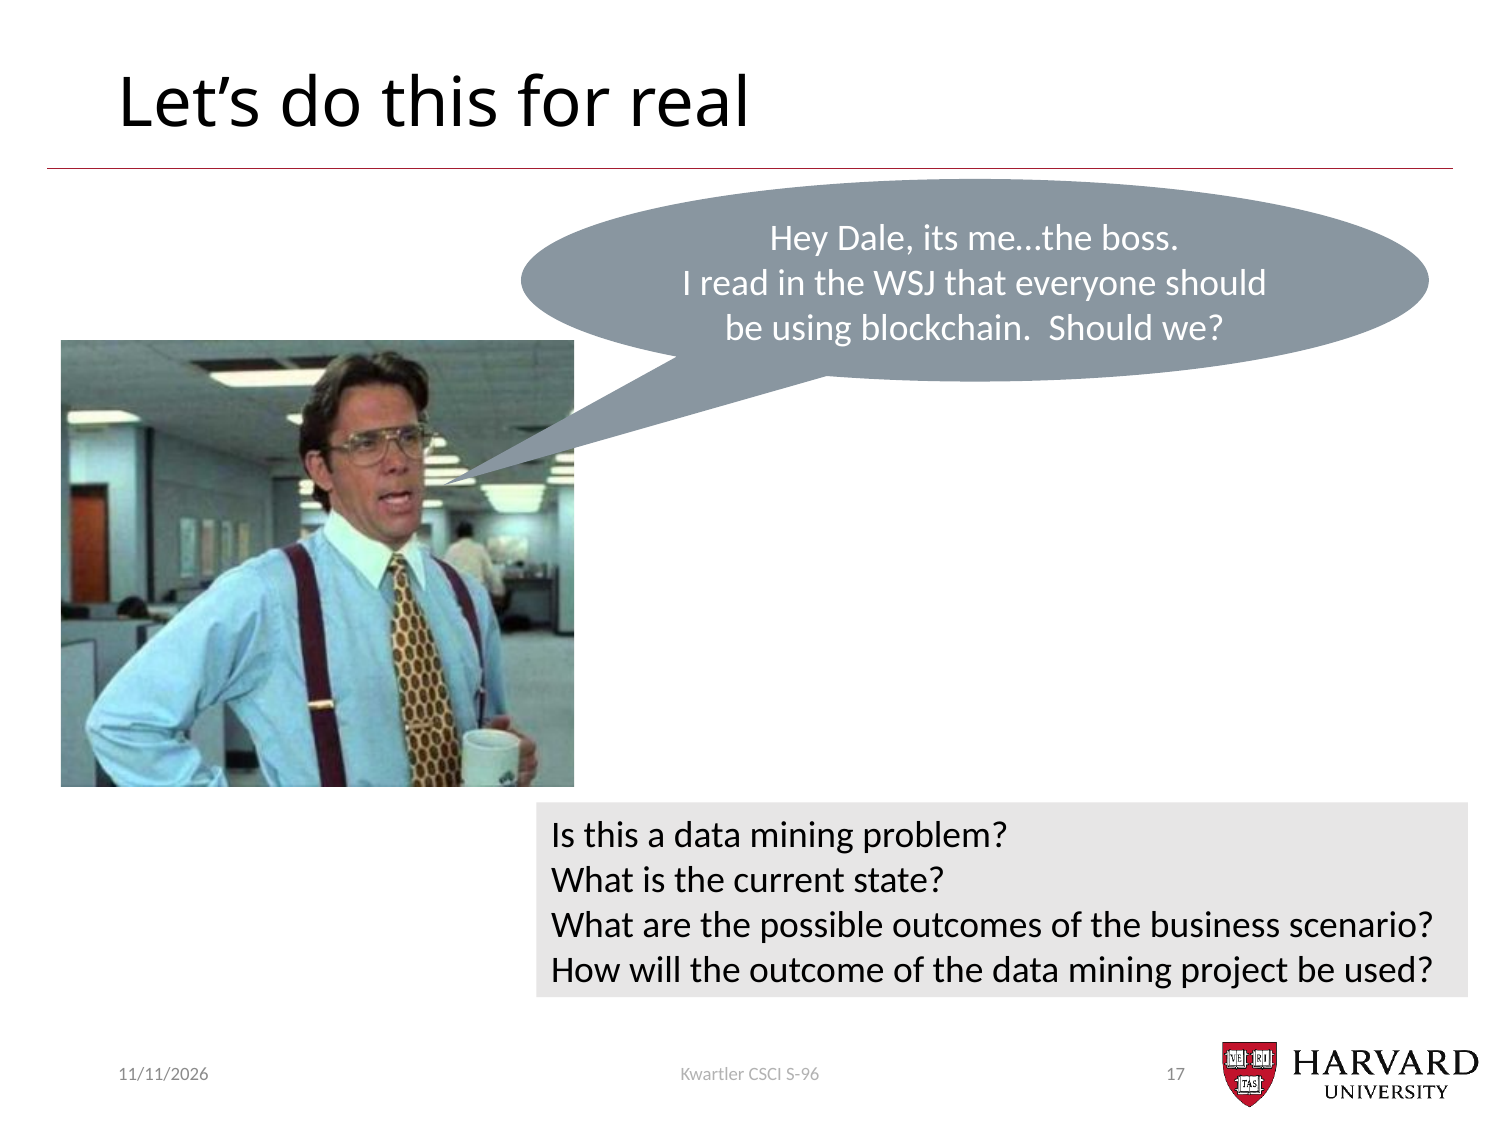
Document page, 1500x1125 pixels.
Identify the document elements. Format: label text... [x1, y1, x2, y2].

text_box Is this a data mining problem? What is the current state? What are the possible outcomes of the business scenario? How will the outcome of the data mining project be used? [536, 802, 1468, 998]
picture [1200, 1024, 1500, 1125]
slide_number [103, 1042, 441, 1103]
slide_number 17 [1059, 1042, 1200, 1103]
footer Kwartler CSCI S-96 [496, 1042, 1004, 1103]
title Let’s do this for real [103, 59, 1397, 157]
text_box Hey Dale, its me…the boss. I read in the WSJ that everyone should be using blockchain. Should we? [519, 177, 1430, 449]
picture [60, 340, 575, 787]
